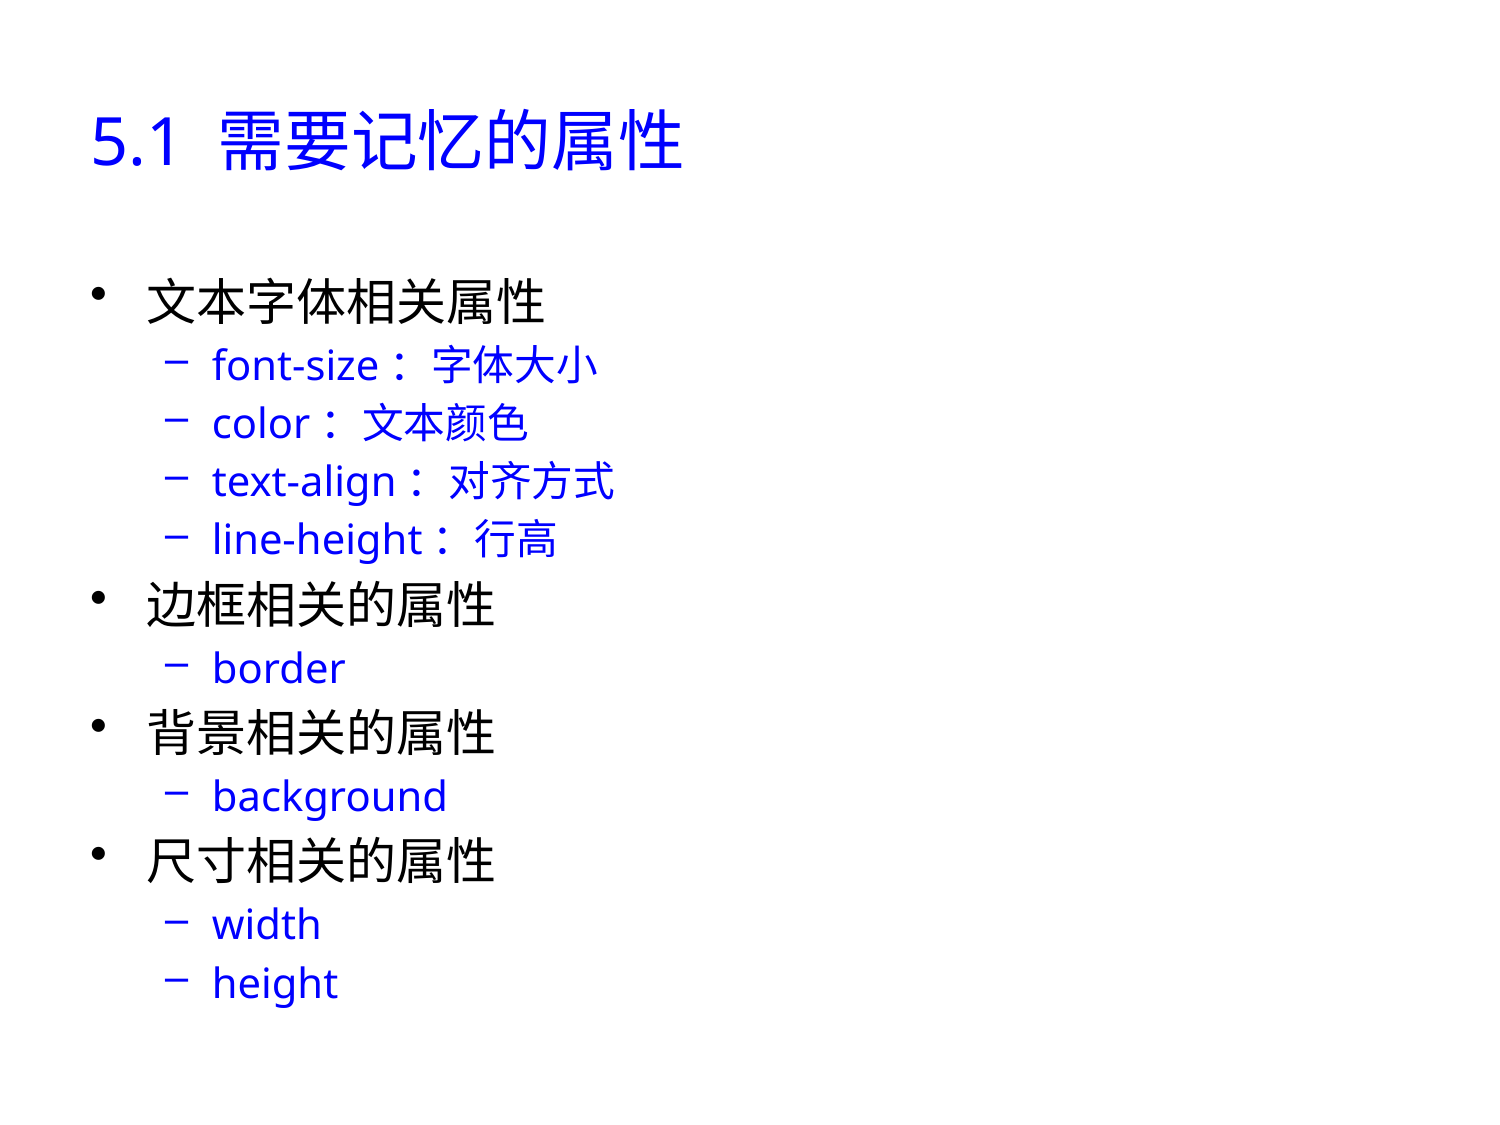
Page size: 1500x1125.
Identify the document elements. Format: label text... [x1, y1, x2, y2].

title 5.1 需要记忆的属性 [75, 45, 1425, 233]
list 文本字体相关属性 font-size：字体大小 color：文本颜色 text-align：对齐方式 line-height：行高 边框相关的属性 border 背景相关的属性 background 尺寸相关的属性 width height [75, 262, 1425, 1005]
